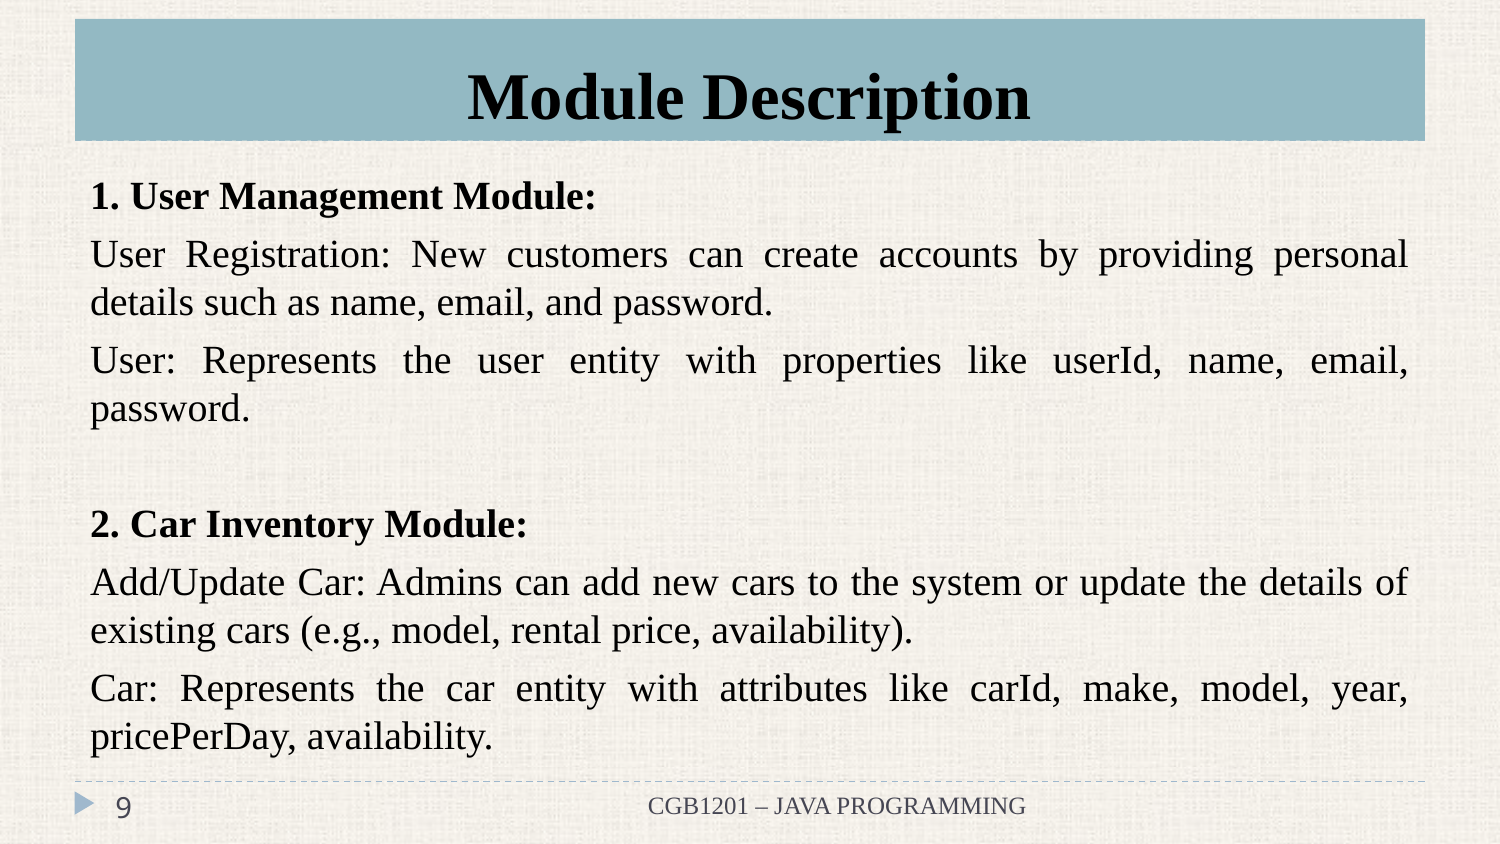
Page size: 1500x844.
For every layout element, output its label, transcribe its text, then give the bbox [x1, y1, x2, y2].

list 1. User Management Module: User Registration: New customers can create accounts by providing personal details such as name, email, and password. User: Represents the user entity with properties like userId, name, email, password. 2. Car Inventory Module: Add/Update Car: Admins can add new cars to the system or update the details of existing cars (e.g., model, rental price, availability). Car: Represents the car entity with attributes like carId, make, model, year, pricePerDay, availability. [75, 162, 1425, 770]
slide_number ‹#› [100, 782, 426, 827]
footer CGB1201 – JAVA PROGRAMMING [512, 782, 1175, 844]
title Module Description [75, 18, 1425, 141]
